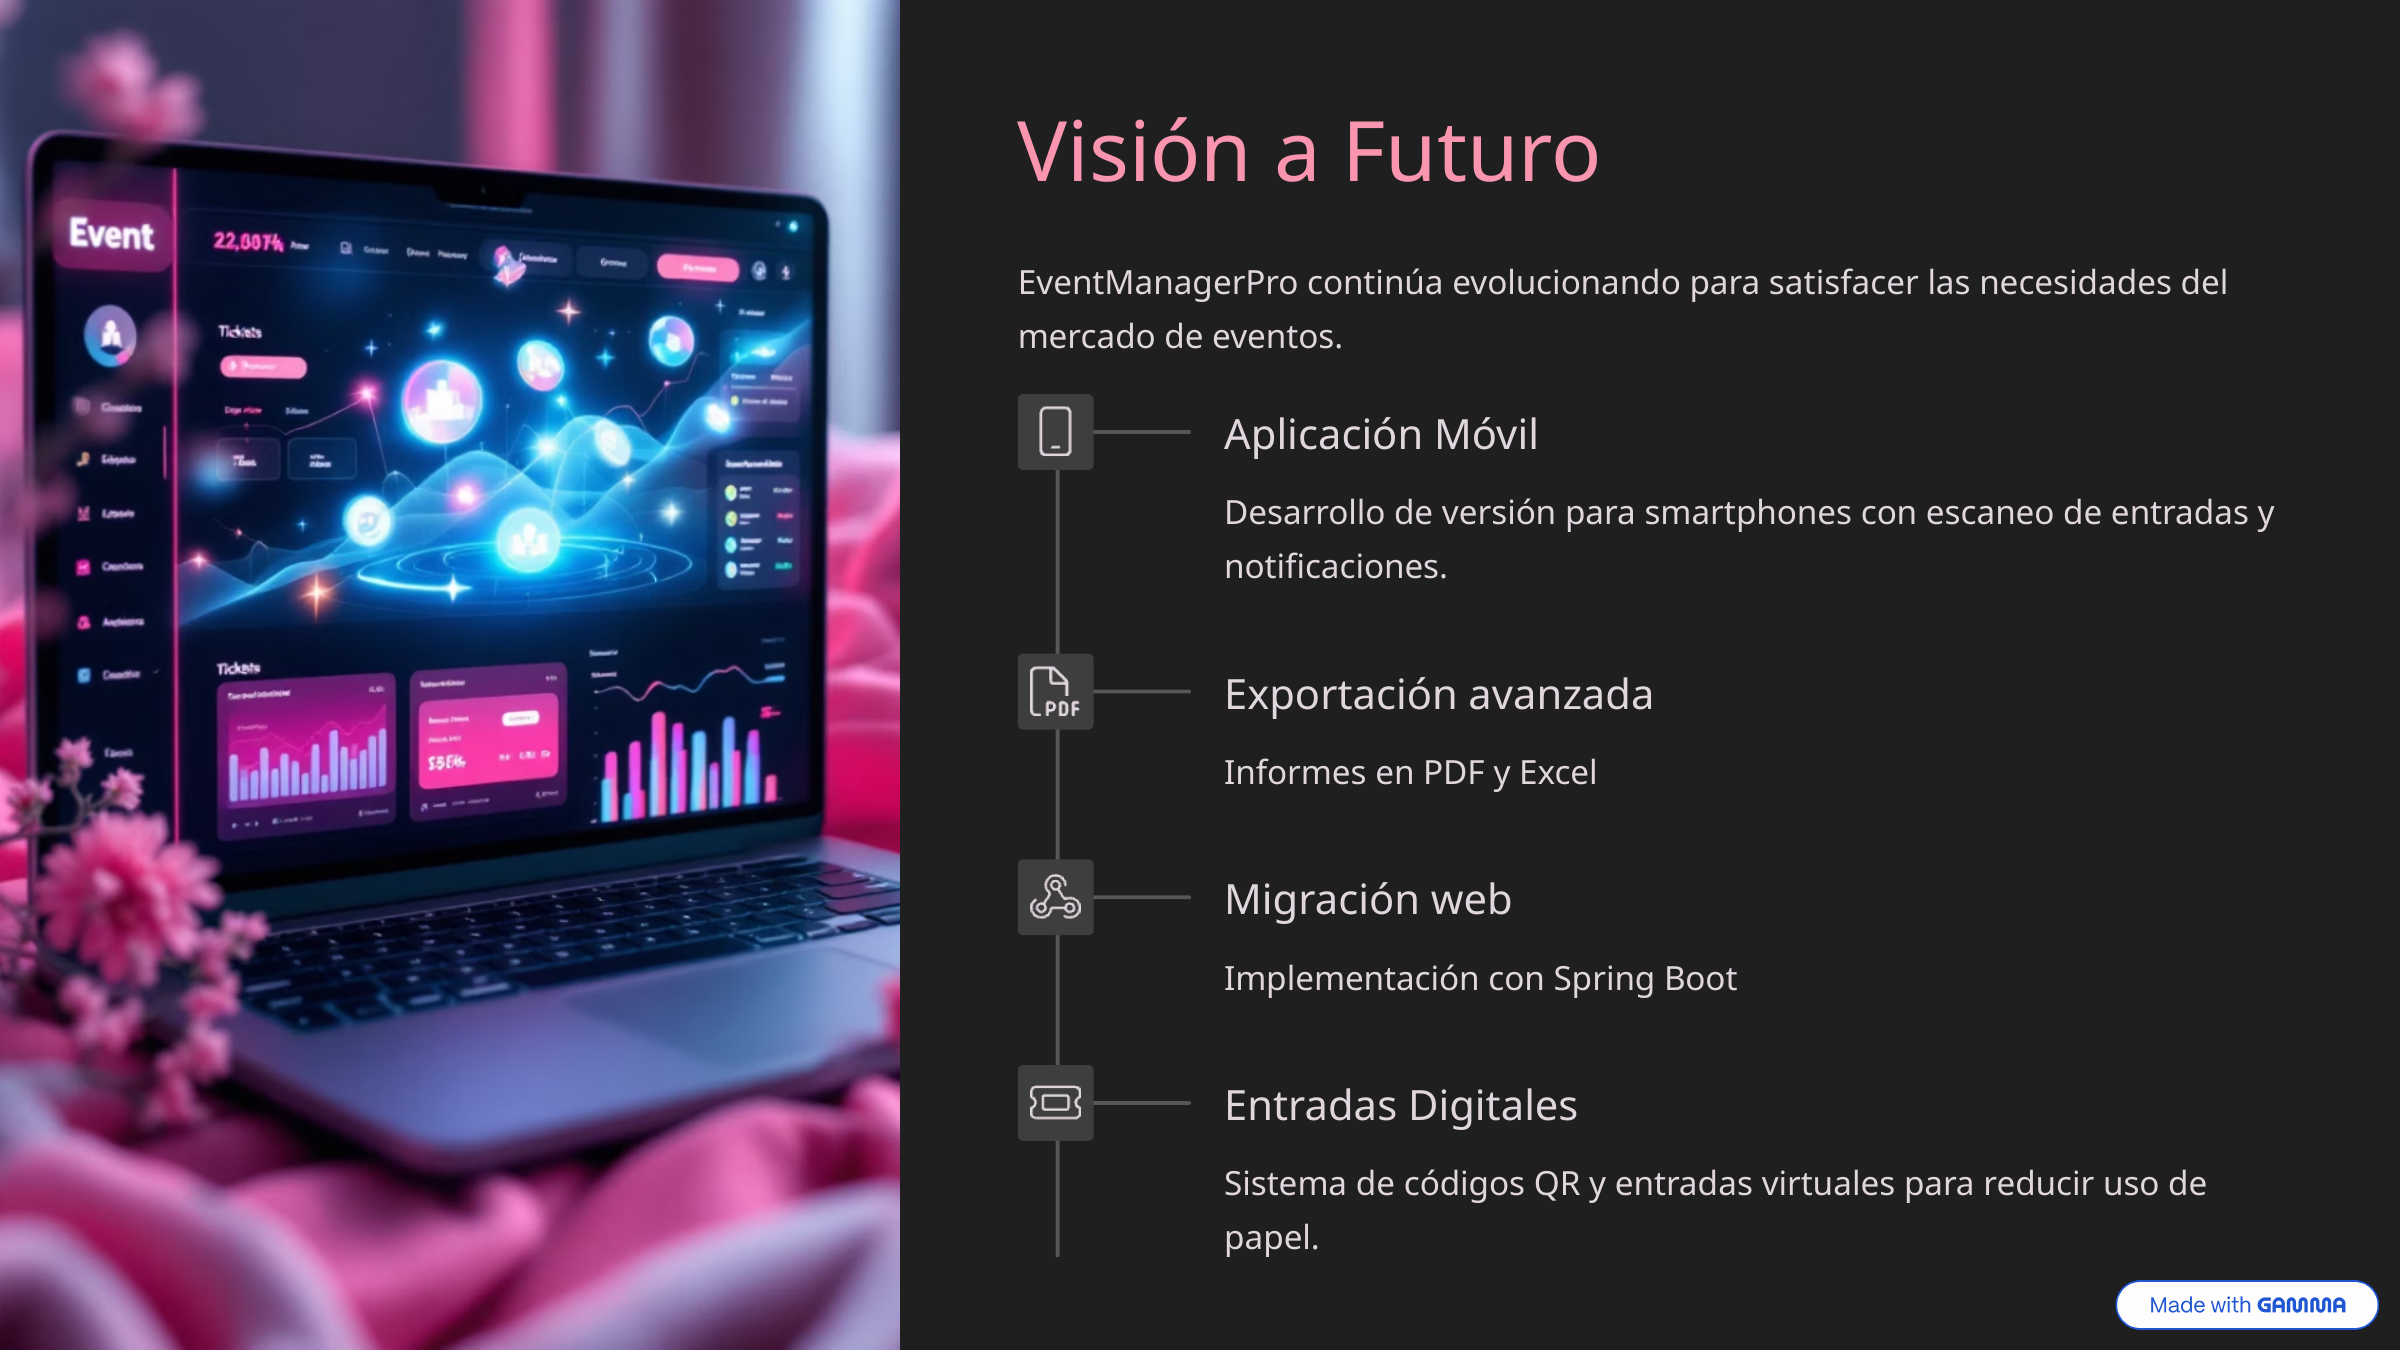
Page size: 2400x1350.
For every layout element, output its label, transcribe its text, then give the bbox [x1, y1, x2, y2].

text_box Sistema de códigos QR y entradas virtuales para reducir uso de papel. [1224, 1149, 2283, 1258]
picture [1030, 400, 1081, 464]
text_box Informes en PDF y Excel [1224, 738, 2283, 792]
picture [1030, 1071, 1081, 1135]
text_box [1094, 895, 1191, 900]
text_box [1017, 394, 1094, 470]
picture [2106, 1271, 2389, 1339]
text_box [1055, 936, 1060, 1065]
text_box EventManagerPro continúa evolucionando para satisfacer las necesidades del mercado de eventos. [1017, 248, 2283, 357]
text_box [1055, 1141, 1060, 1258]
text_box Aplicación Móvil [1224, 405, 1646, 459]
text_box Migración web [1224, 871, 1646, 924]
text_box [1094, 1101, 1191, 1105]
text_box [1094, 430, 1191, 434]
text_box [1017, 653, 1094, 730]
picture [1030, 865, 1081, 929]
picture [1030, 660, 1081, 724]
text_box [1055, 470, 1060, 653]
text_box Entradas Digitales [1224, 1076, 1646, 1130]
text_box [1017, 859, 1094, 936]
picture [0, 0, 900, 1350]
text_box Visión a Futuro [1017, 92, 1860, 198]
text_box [1017, 1065, 1094, 1141]
text_box Desarrollo de versión para smartphones con escaneo de entradas y notificaciones. [1224, 478, 2283, 587]
text_box Exportación avanzada [1224, 665, 1646, 718]
text_box [1055, 730, 1060, 859]
text_box Implementación con Spring Boot [1224, 943, 2283, 998]
text_box [1094, 689, 1191, 694]
